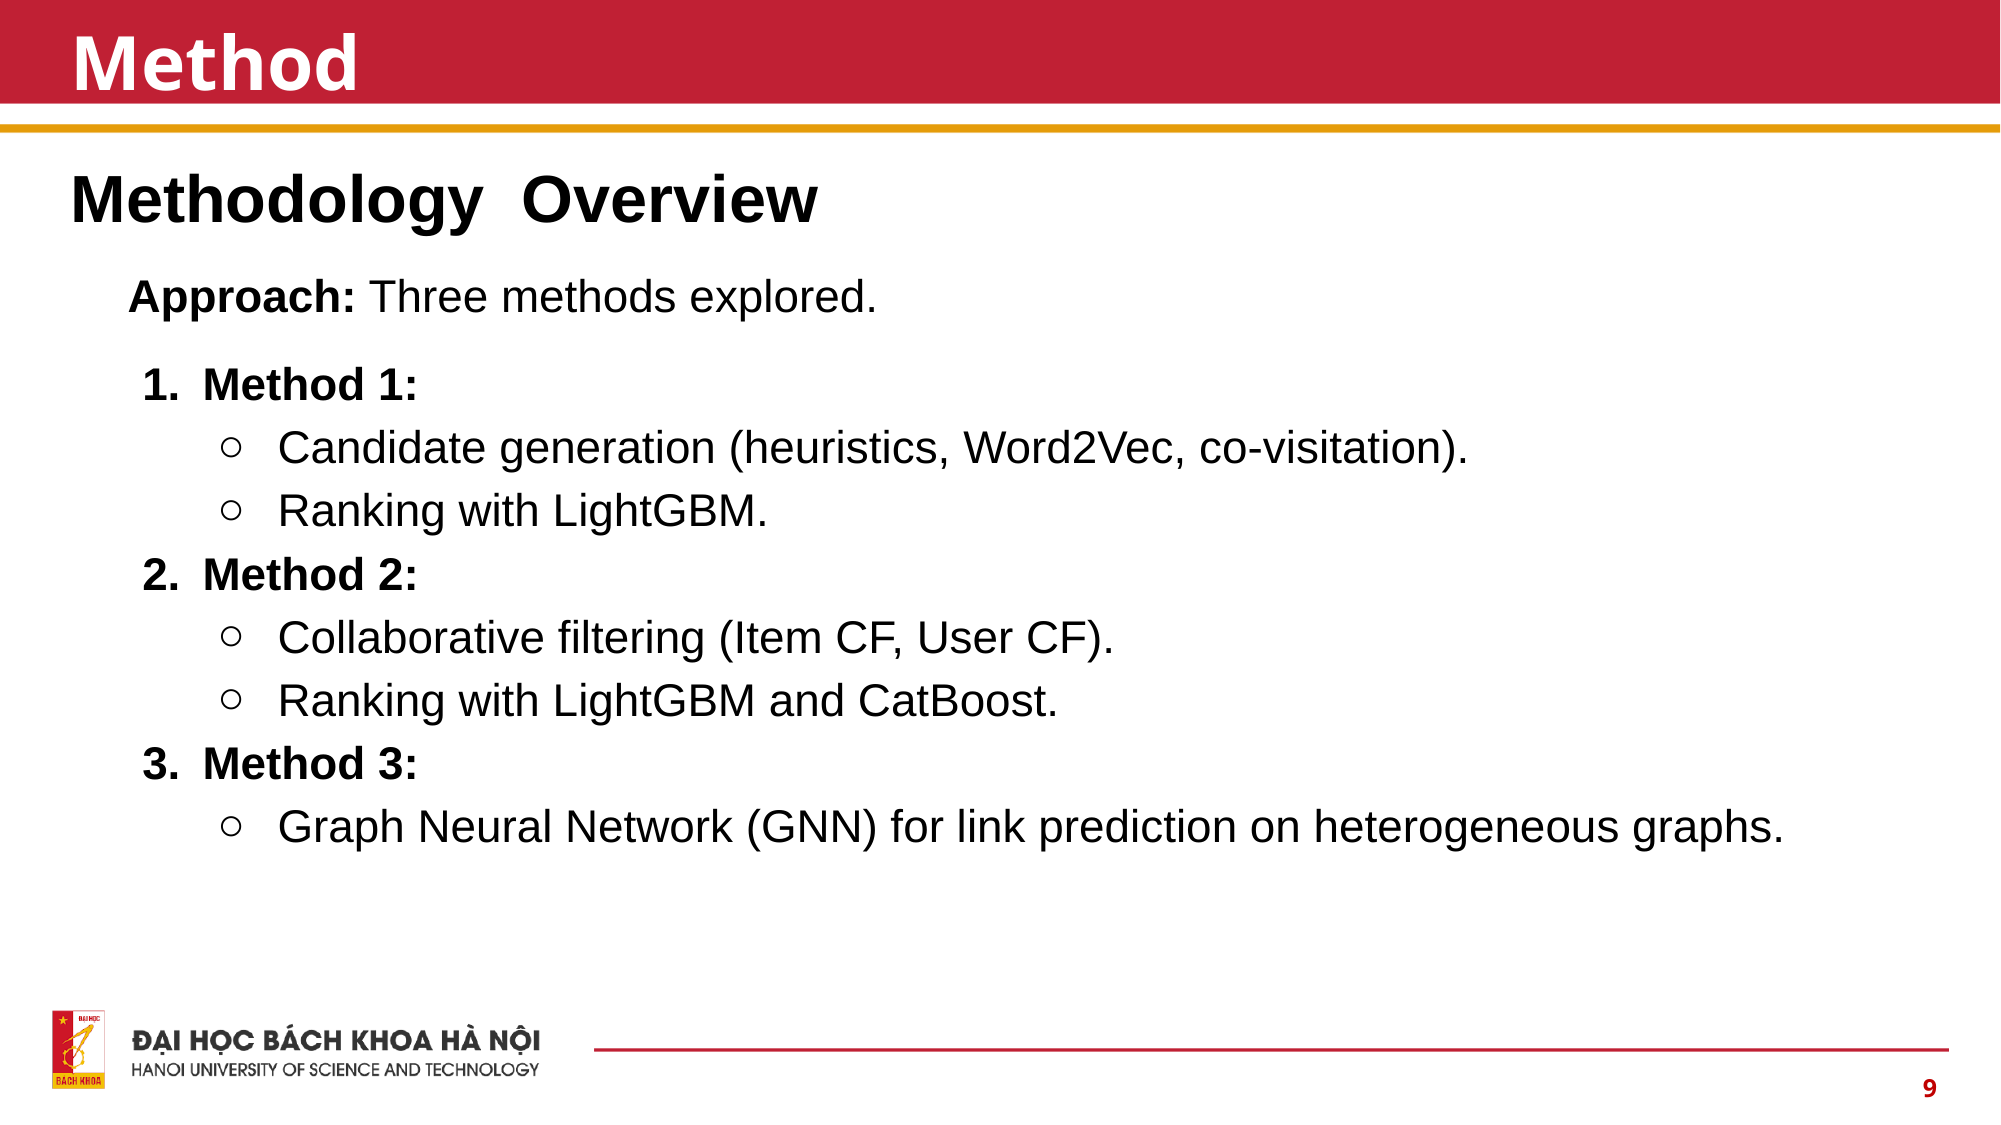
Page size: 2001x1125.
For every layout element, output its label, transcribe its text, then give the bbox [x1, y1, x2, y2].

text_box Approach: Three methods explored. Method 1: Candidate generation (heuristics, Word2Vec, co-visitation). Ranking with LightGBM. Method 2: Collaborative filtering (Item CF, User CF). Ranking with LightGBM and CatBoost. Method 3: Graph Neural Network (GNN) for link prediction on heterogeneous graphs. [112, 259, 1888, 977]
slide_number ‹#› [1502, 1065, 1953, 1125]
list Methodology Overview [55, 157, 1945, 229]
picture [0, 0, 2001, 1125]
title Method [55, 18, 1945, 91]
